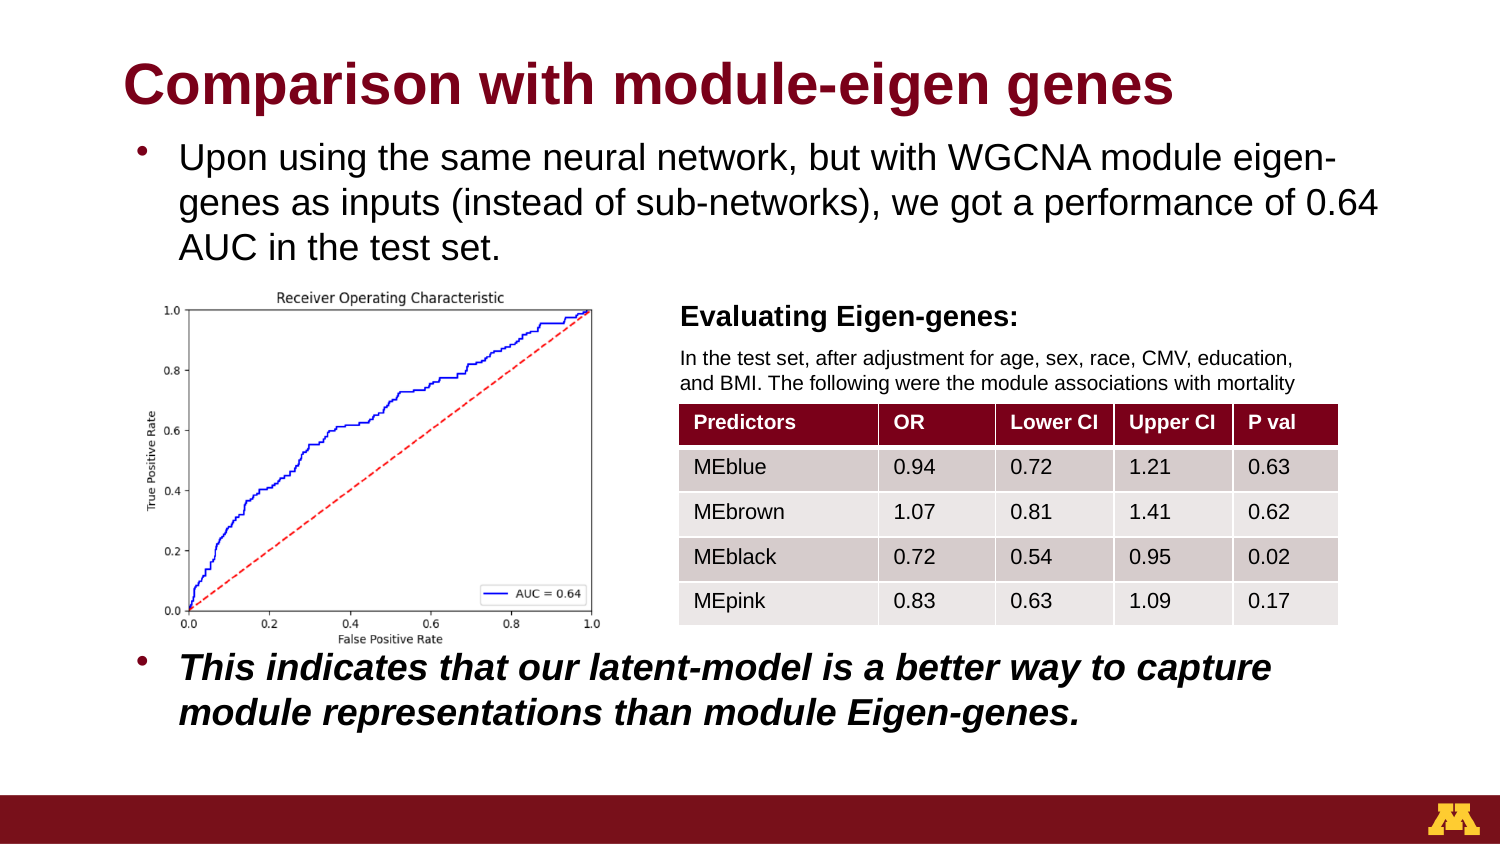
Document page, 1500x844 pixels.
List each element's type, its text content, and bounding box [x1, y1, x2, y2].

table_header OR [879, 404, 995, 445]
table_cell 0.62 [1234, 493, 1338, 536]
list Upon using the same neural network, but with WGCNA module eigen-genes as inputs (instead of sub-networks), we got a performance of 0.64 AUC in the test set. This indicates that our latent-model is a better way to capture module representations than module Eigen-genes. [125, 127, 1400, 615]
table_cell 0.72 [879, 538, 995, 581]
table_cell 0.54 [996, 538, 1113, 581]
table_cell MEpink [679, 583, 878, 625]
picture [127, 289, 603, 645]
table_cell 0.94 [879, 450, 995, 491]
table_cell 0.02 [1234, 538, 1338, 581]
table_cell 0.63 [996, 583, 1113, 625]
title Comparison with module-eigen genes [112, 10, 1388, 152]
table_header P val [1234, 404, 1338, 445]
text_box Evaluating Eigen-genes: [665, 289, 1291, 337]
table_header Predictors [679, 404, 878, 445]
table_cell MEblue [679, 450, 878, 491]
table_cell 1.09 [1115, 583, 1232, 625]
table_cell 1.21 [1115, 450, 1232, 491]
table_cell MEblack [679, 538, 878, 581]
table_cell 0.83 [879, 583, 995, 625]
table_cell 0.17 [1234, 583, 1338, 625]
table_cell 1.07 [879, 493, 995, 536]
text_box In the test set, after adjustment for age, sex, race, CMV, education, and BMI. The following were the module associations with mortality [665, 337, 1328, 402]
table_cell 0.63 [1234, 450, 1338, 491]
table_cell 0.72 [996, 450, 1113, 491]
table_cell 0.95 [1115, 538, 1232, 581]
picture [0, 795, 1500, 844]
table_cell MEbrown [679, 493, 878, 536]
table_cell 1.41 [1115, 493, 1232, 536]
table_cell 0.81 [996, 493, 1113, 536]
table_header Upper CI [1115, 404, 1232, 445]
table_header Lower CI [996, 404, 1113, 445]
